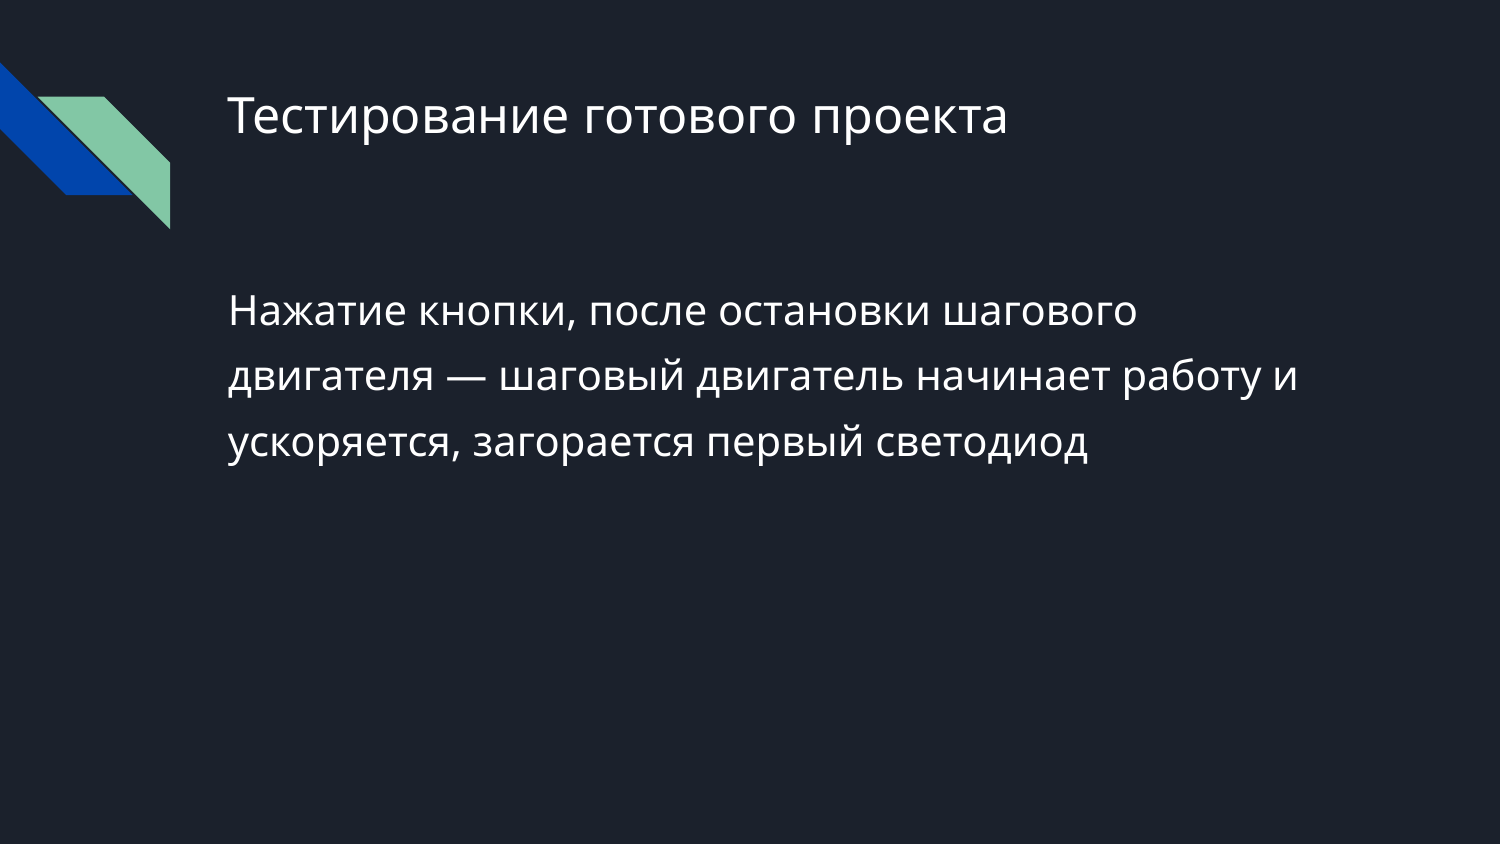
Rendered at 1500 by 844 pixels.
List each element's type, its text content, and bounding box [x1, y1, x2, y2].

list Нажатие кнопки, после остановки шагового двигателя — шаговый двигатель начинает работу и ускоряется, загорается первый светодиод [212, 257, 1368, 735]
title Тестирование готового проекта [212, 64, 1368, 215]
